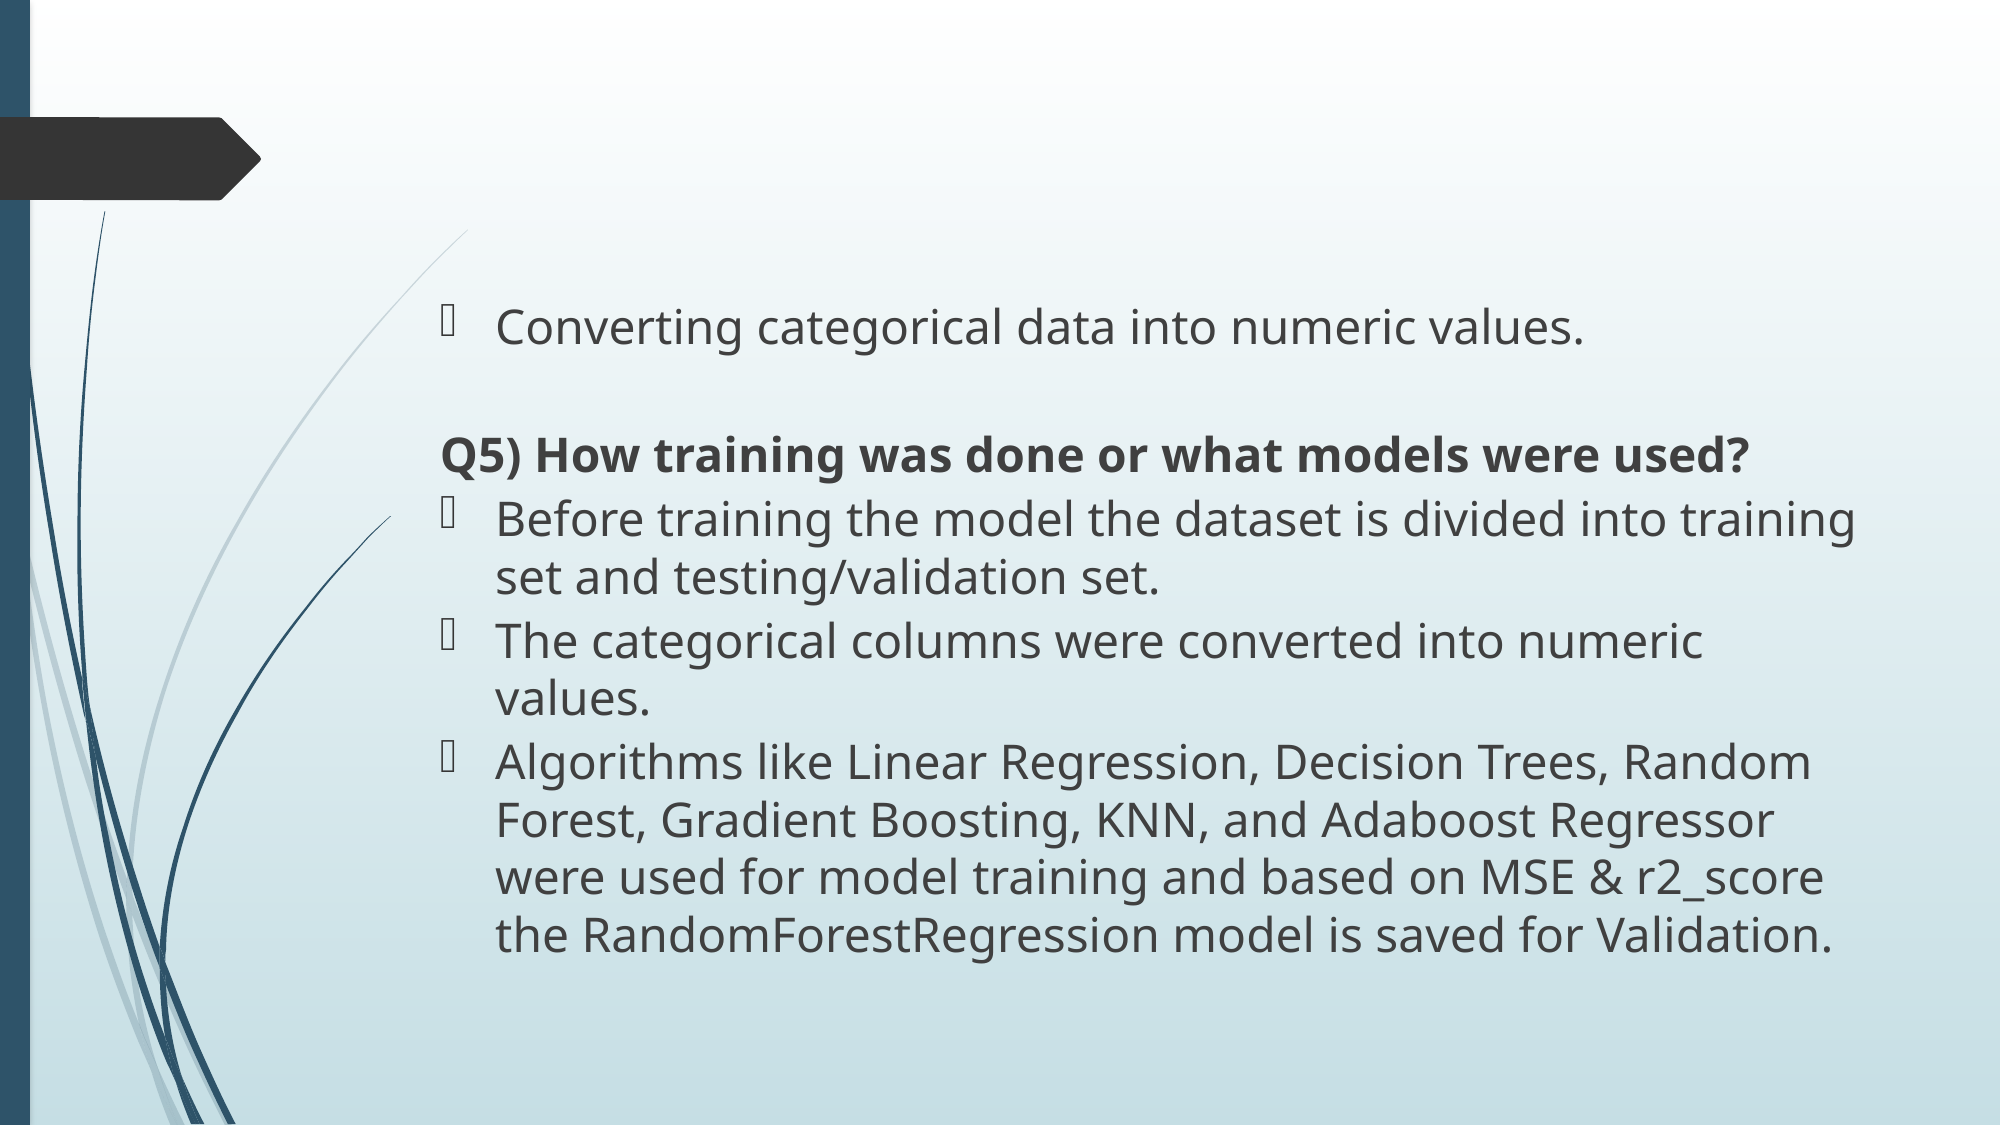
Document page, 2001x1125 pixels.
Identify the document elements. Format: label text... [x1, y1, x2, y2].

list Converting categorical data into numeric values. Q5) How training was done or what models were used? Before training the model the dataset is divided into training set and testing/validation set. The categorical columns were converted into numeric values. Algorithms like Linear Regression, Decision Trees, Random Forest, Gradient Boosting, KNN, and Adaboost Regressor were used for model training and based on MSE & r2_score the RandomForestRegression model is saved for Validation. [424, 288, 1888, 1023]
